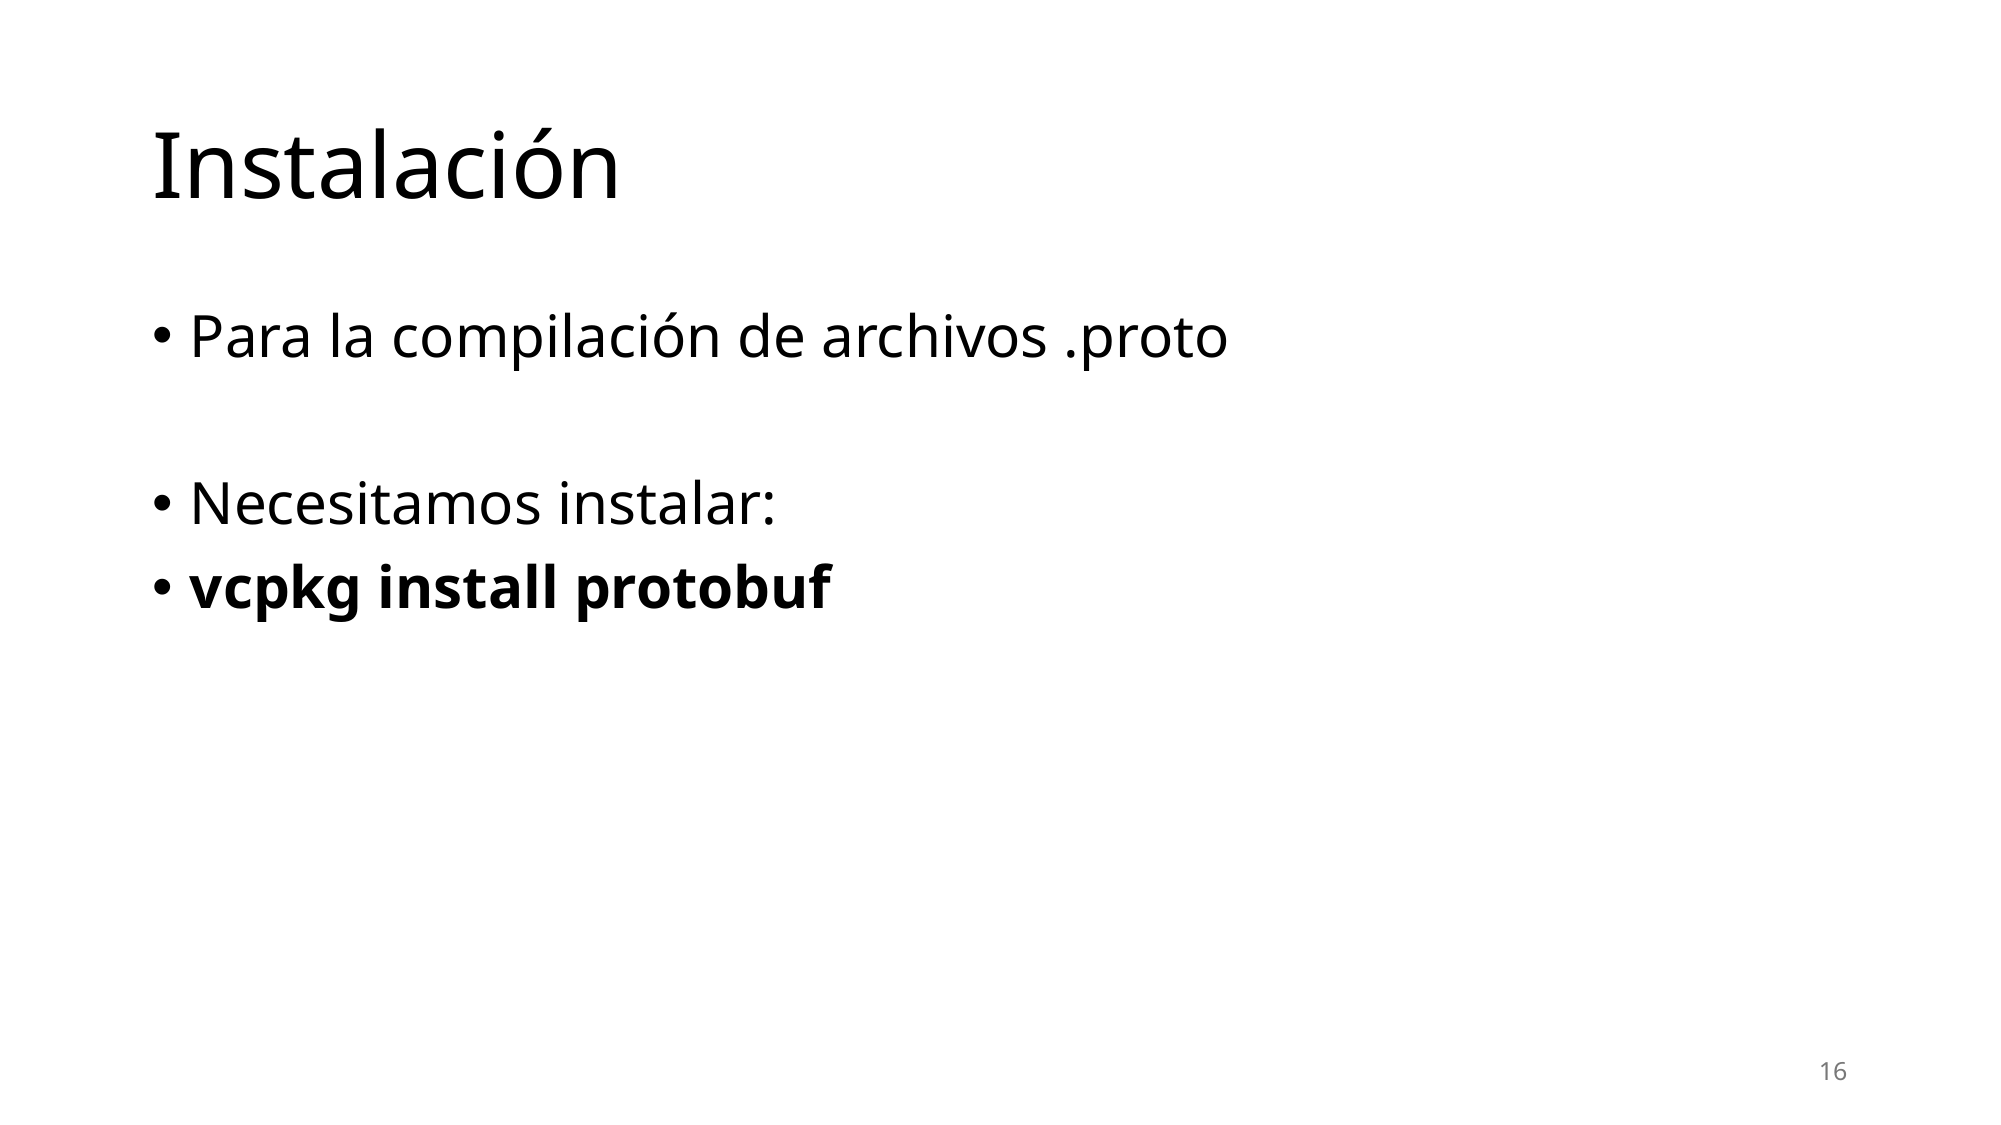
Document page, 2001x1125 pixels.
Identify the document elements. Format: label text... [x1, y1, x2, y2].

title Instalación [137, 59, 1863, 278]
list Para la compilación de archivos .proto Necesitamos instalar: vcpkg install protobuf [137, 299, 1863, 1014]
slide_number 16 [1412, 1042, 1863, 1103]
